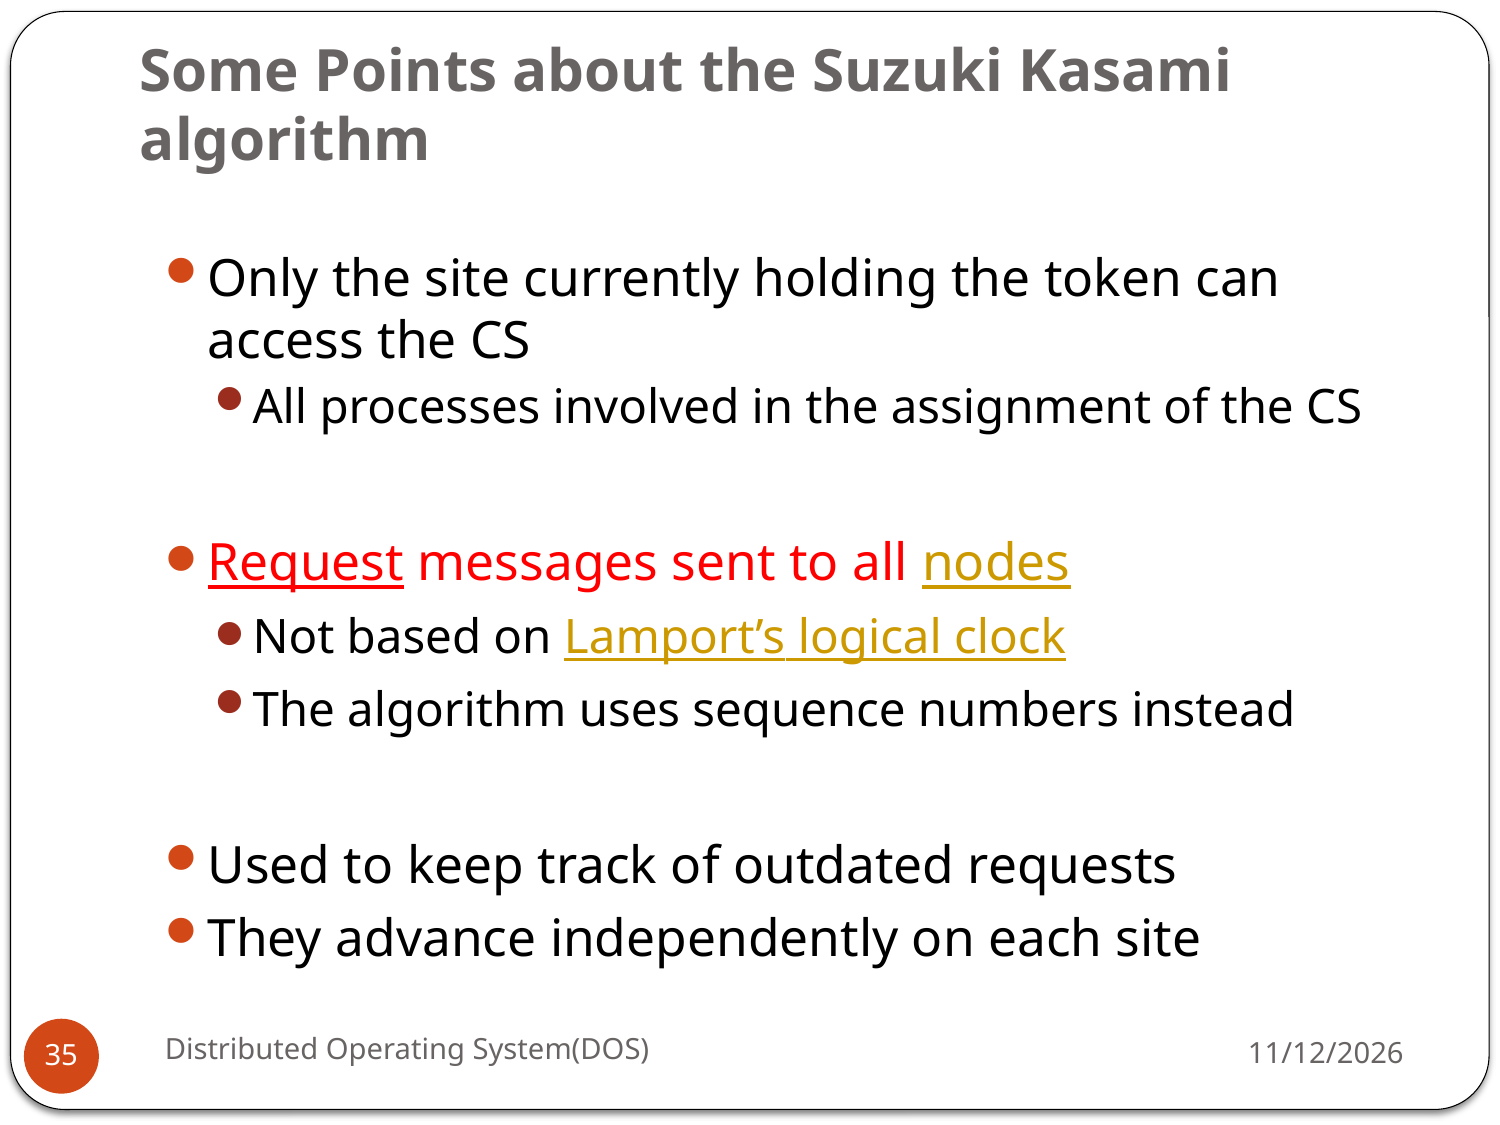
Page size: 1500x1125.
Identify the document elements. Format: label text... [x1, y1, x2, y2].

title Some Points about the Suzuki Kasami algorithm [125, 0, 1400, 188]
footer Distributed Operating System(DOS) [150, 1012, 800, 1088]
slide_number 35 [23, 1018, 99, 1094]
list Only the site currently holding the token can access the CS All processes involved in the assignment of the CS Request messages sent to all nodes Not based on Lamport’s logical clock The algorithm uses sequence numbers instead Used to keep track of outdated requests They advance independently on each site [150, 237, 1425, 988]
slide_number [1012, 1015, 1419, 1094]
